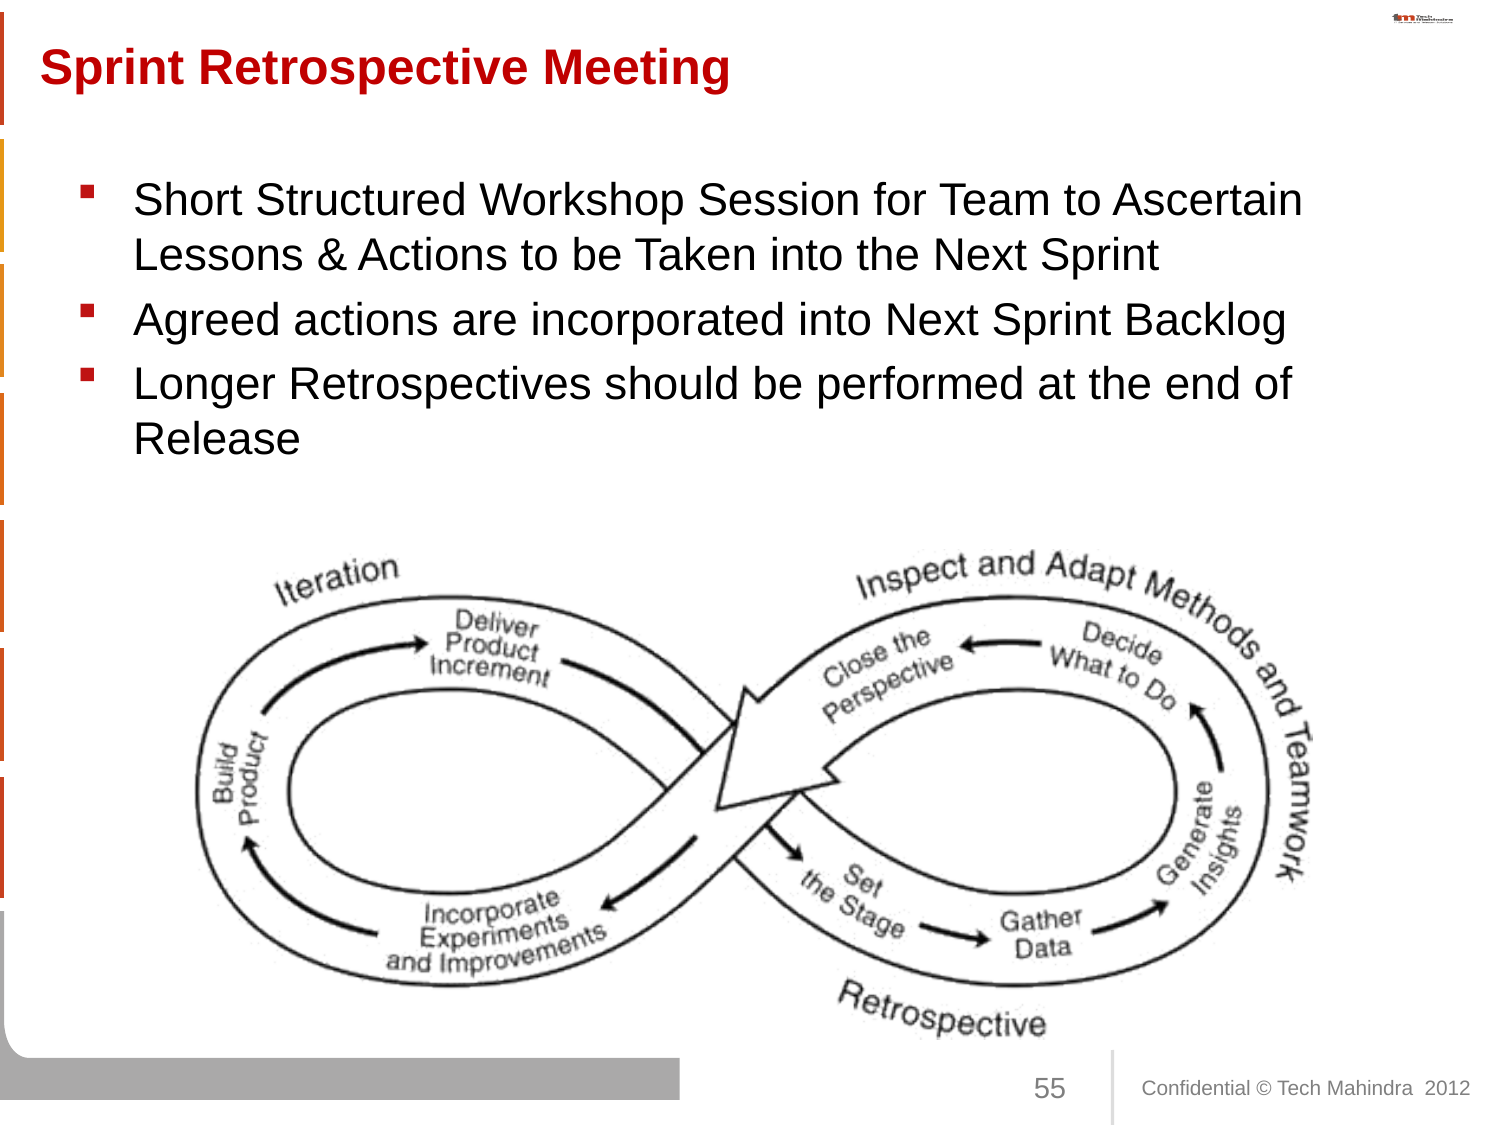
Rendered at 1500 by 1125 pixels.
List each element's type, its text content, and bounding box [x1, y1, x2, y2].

picture [194, 549, 1313, 1040]
list Short Structured Workshop Session for Team to Ascertain Lessons & Actions to be Taken into the Next Sprint Agreed actions are incorporated into Next Sprint Backlog Longer Retrospectives should be performed at the end of Release [61, 162, 1413, 1116]
title Sprint Retrospective Meeting [24, 30, 1126, 99]
